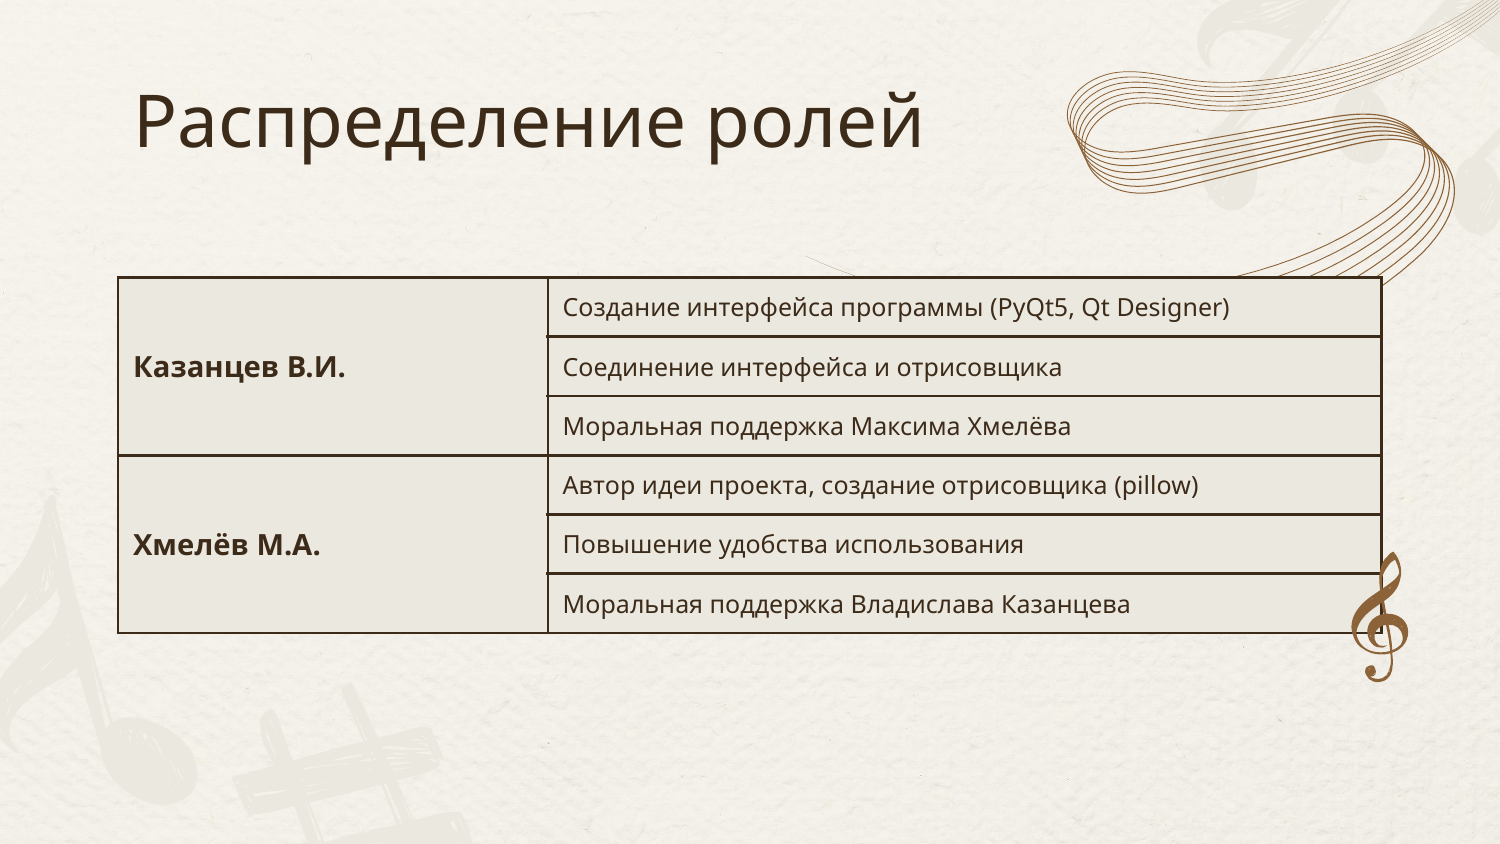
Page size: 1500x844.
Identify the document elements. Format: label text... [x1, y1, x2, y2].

table_cell Автор идеи проекта, создание отрисовщика (pillow) [549, 457, 1380, 513]
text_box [807, 58, 1500, 368]
table_cell Моральная поддержка Максима Хмелёва [549, 397, 1380, 454]
table_cell Моральная поддержка Владислава Казанцева [549, 575, 1379, 632]
table_cell Хмелёв М.А. [119, 457, 547, 632]
table_header Создание интерфейса программы (PyQt5, Qt Designer) [549, 279, 802, 335]
table_header Казанцев В.И. [119, 279, 547, 454]
title Распределение ролей [118, 60, 804, 165]
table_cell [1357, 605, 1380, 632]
table_cell Повышение удобства использования [549, 516, 1380, 572]
text_box [1351, 551, 1409, 683]
table_cell Соединение интерфейса и отрисовщика [549, 338, 1380, 395]
